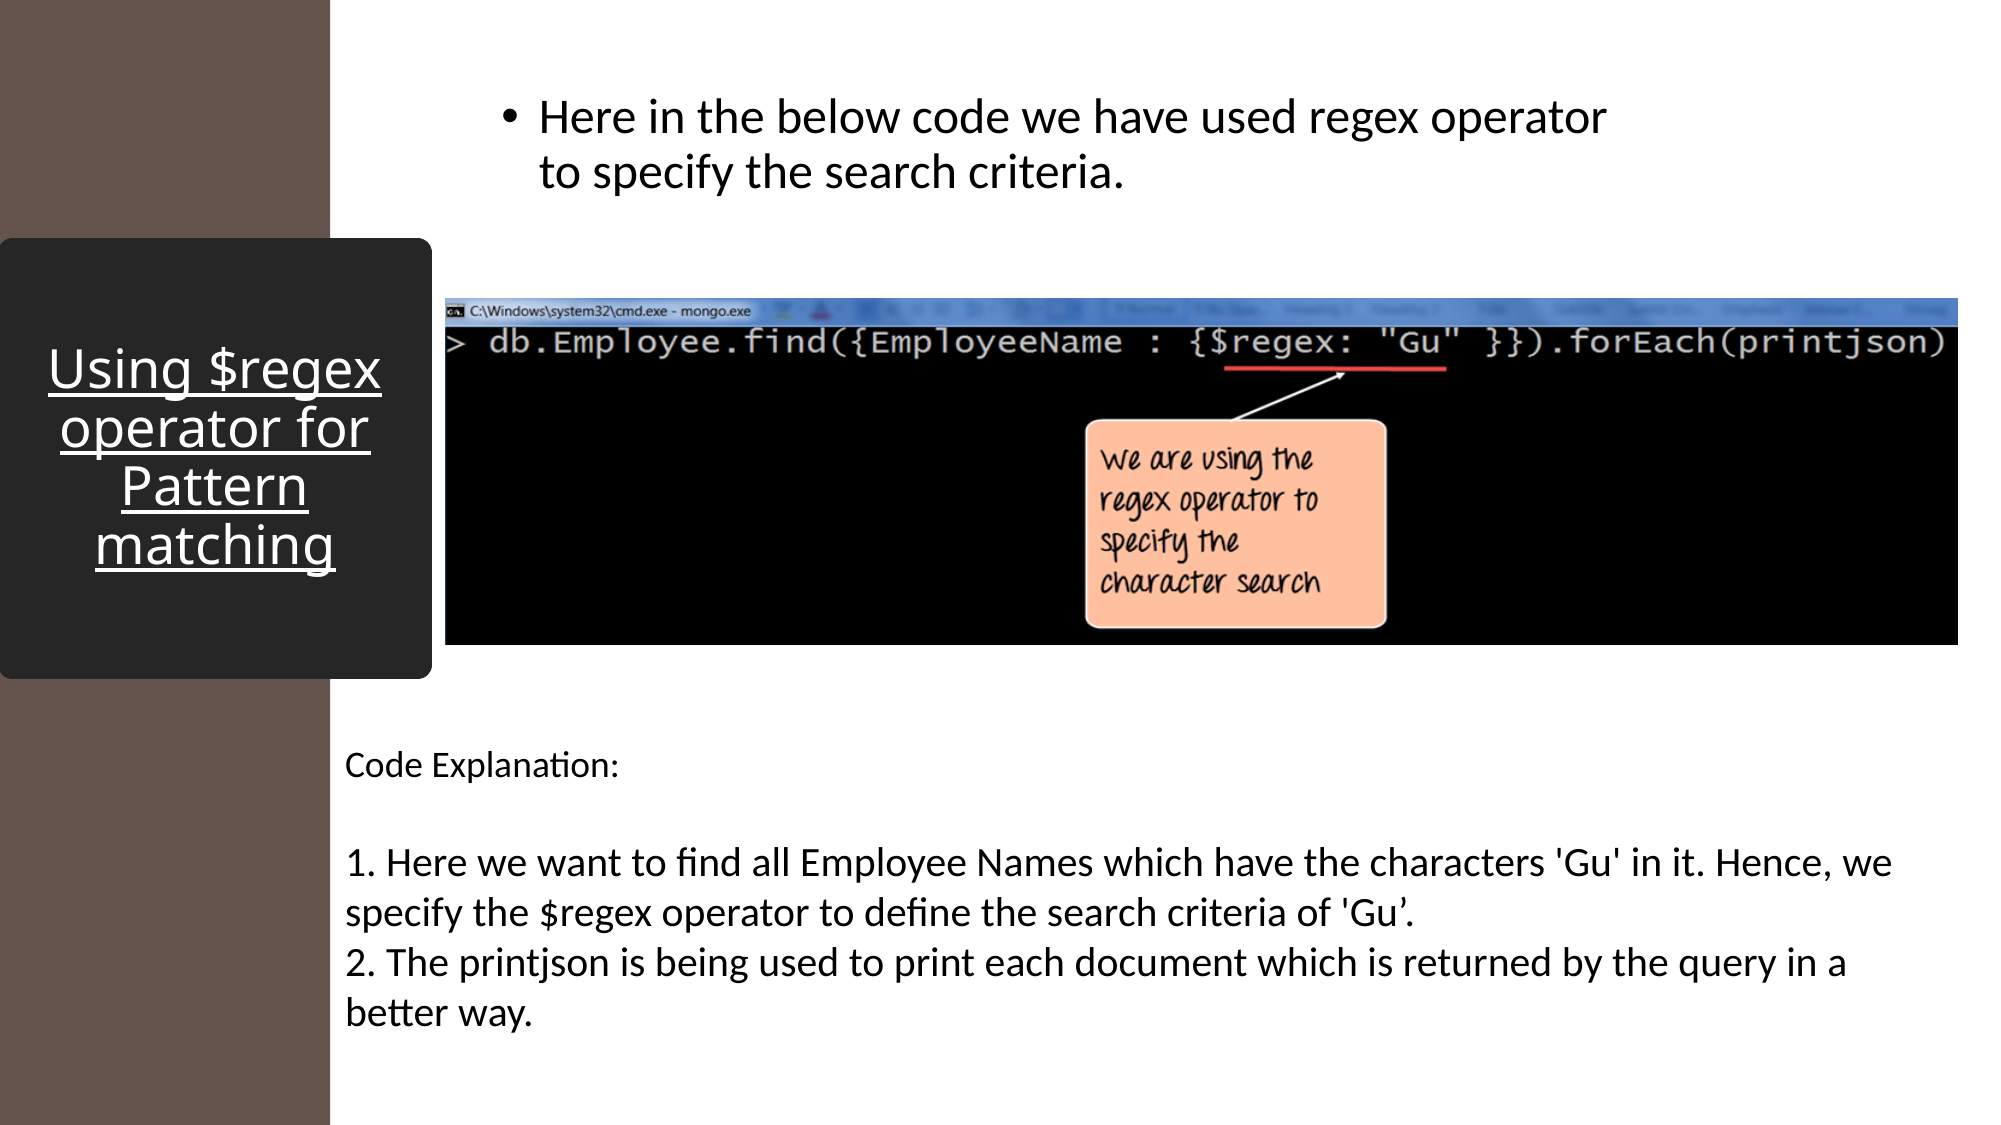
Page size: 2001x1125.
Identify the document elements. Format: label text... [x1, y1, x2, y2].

picture [445, 298, 1958, 645]
title Using $regex operator for Pattern matching [12, 252, 418, 665]
list Here in the below code we have used regex operator to specify the search criteria. [486, 83, 1666, 218]
text_box [0, 0, 331, 1125]
text_box Code Explanation: 1. Here we want to find all Employee Names which have the characters 'Gu' in it. Hence, we specify the $regex operator to define the search criteria of 'Gu’. 2. The printjson is being used to print each document which is returned by the query in a better way. [330, 732, 1977, 1043]
